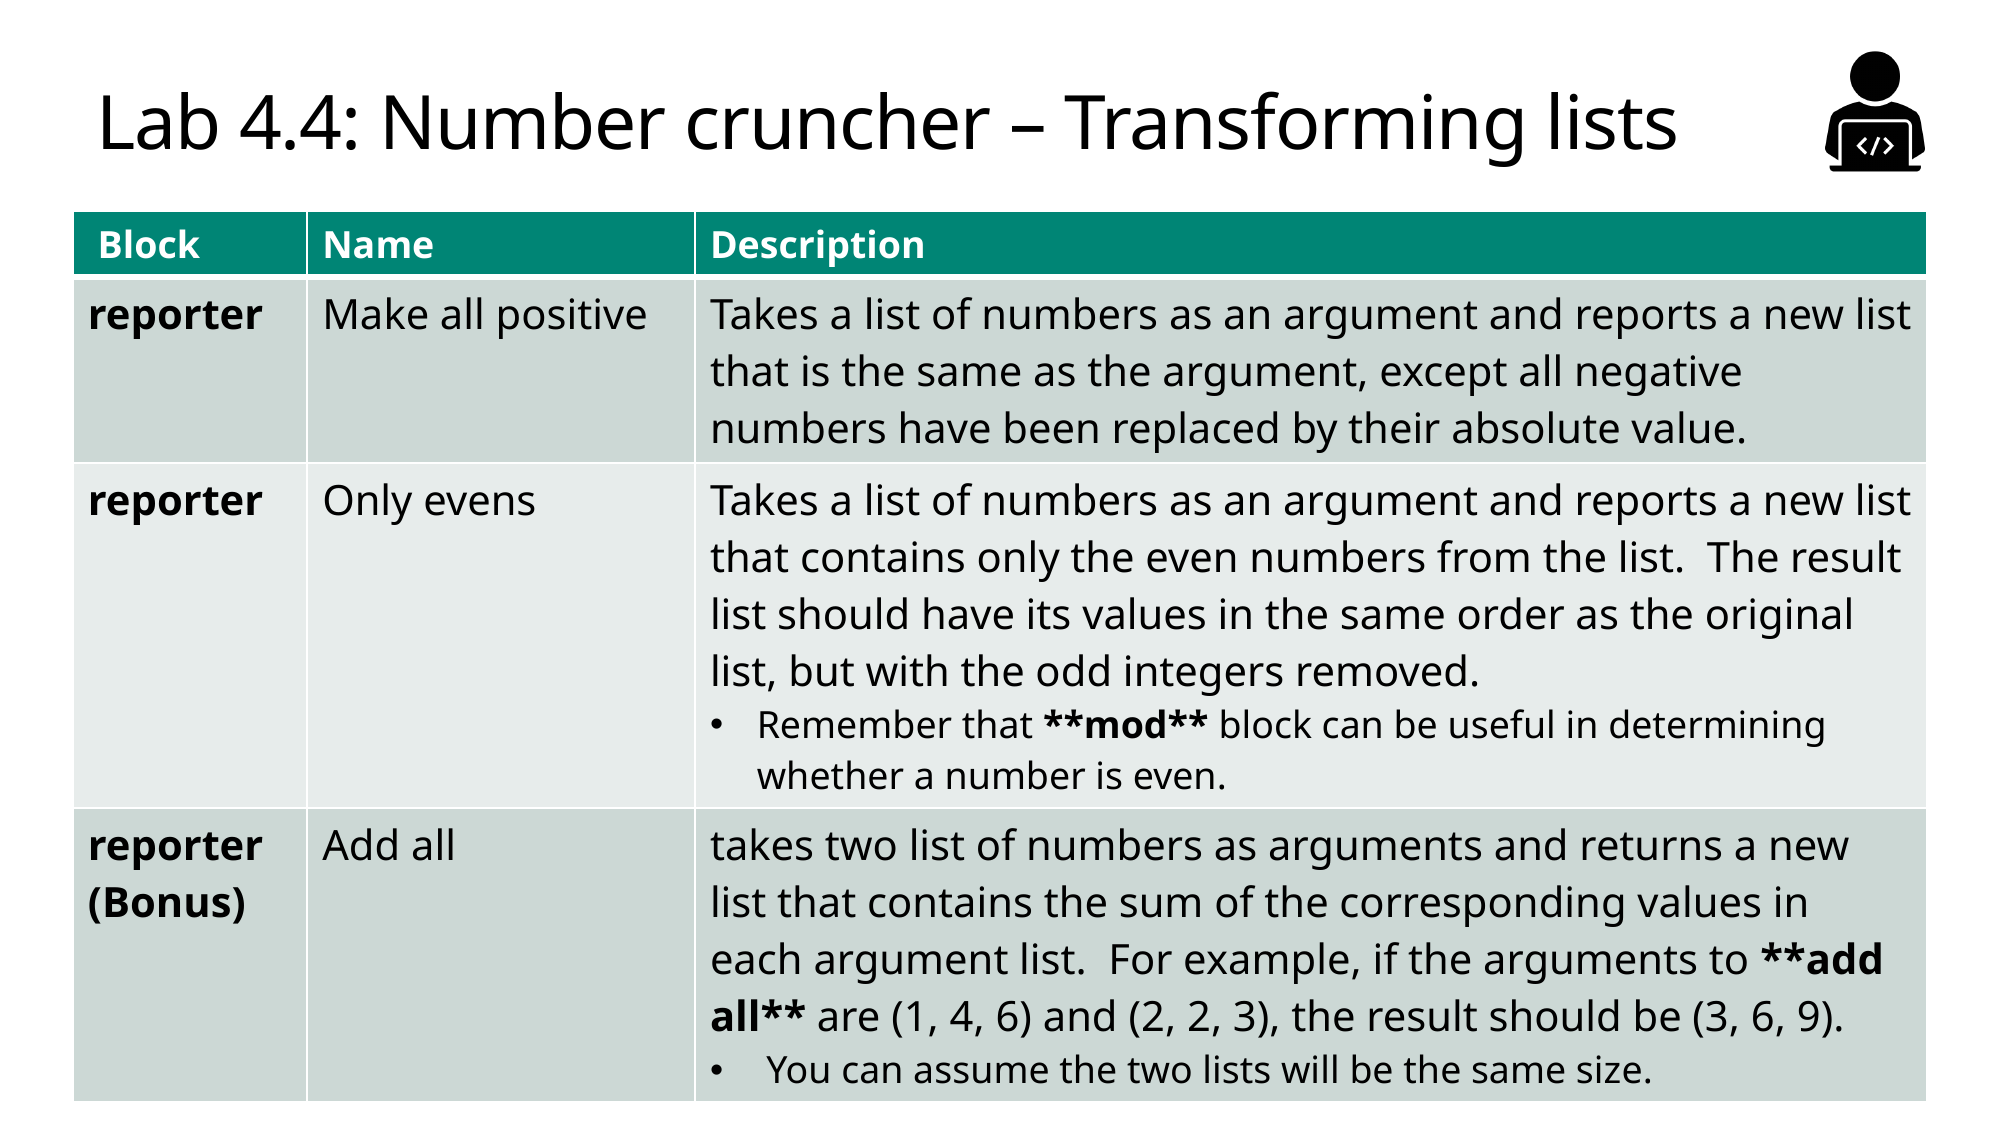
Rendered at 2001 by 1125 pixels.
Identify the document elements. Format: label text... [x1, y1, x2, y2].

table_cell Add all [308, 809, 694, 1101]
table_header Name [308, 212, 694, 274]
table_cell Only evens [308, 464, 694, 807]
table_cell takes two list of numbers as arguments and returns a new list that contains the sum of the corresponding values in each argument list. For example, if the arguments to **add all** are (1, 4, 6) and (2, 2, 3), the result should be (3, 6, 9). You can assume the two lists will be the same size. [696, 809, 1926, 1101]
table_header Block [74, 212, 306, 274]
table_header Description [696, 212, 1926, 274]
table_cell reporter (Bonus) [74, 809, 306, 1101]
table_cell Takes a list of numbers as an argument and reports a new list that is the same as the argument, except all negative numbers have been replaced by their absolute value. [696, 280, 1926, 462]
table_cell Make all positive [308, 280, 694, 462]
table_cell reporter [74, 464, 306, 807]
table_cell reporter [74, 280, 306, 462]
picture [1799, 29, 1951, 181]
table_cell Takes a list of numbers as an argument and reports a new list that contains only the even numbers from the list. The result list should have its values in the same order as the original list, but with the odd integers removed. Remember that **mod** block can be useful in determining whether a number is even. [696, 464, 1926, 807]
title Lab 4.4: Number cruncher – Transforming lists [96, 75, 1799, 166]
